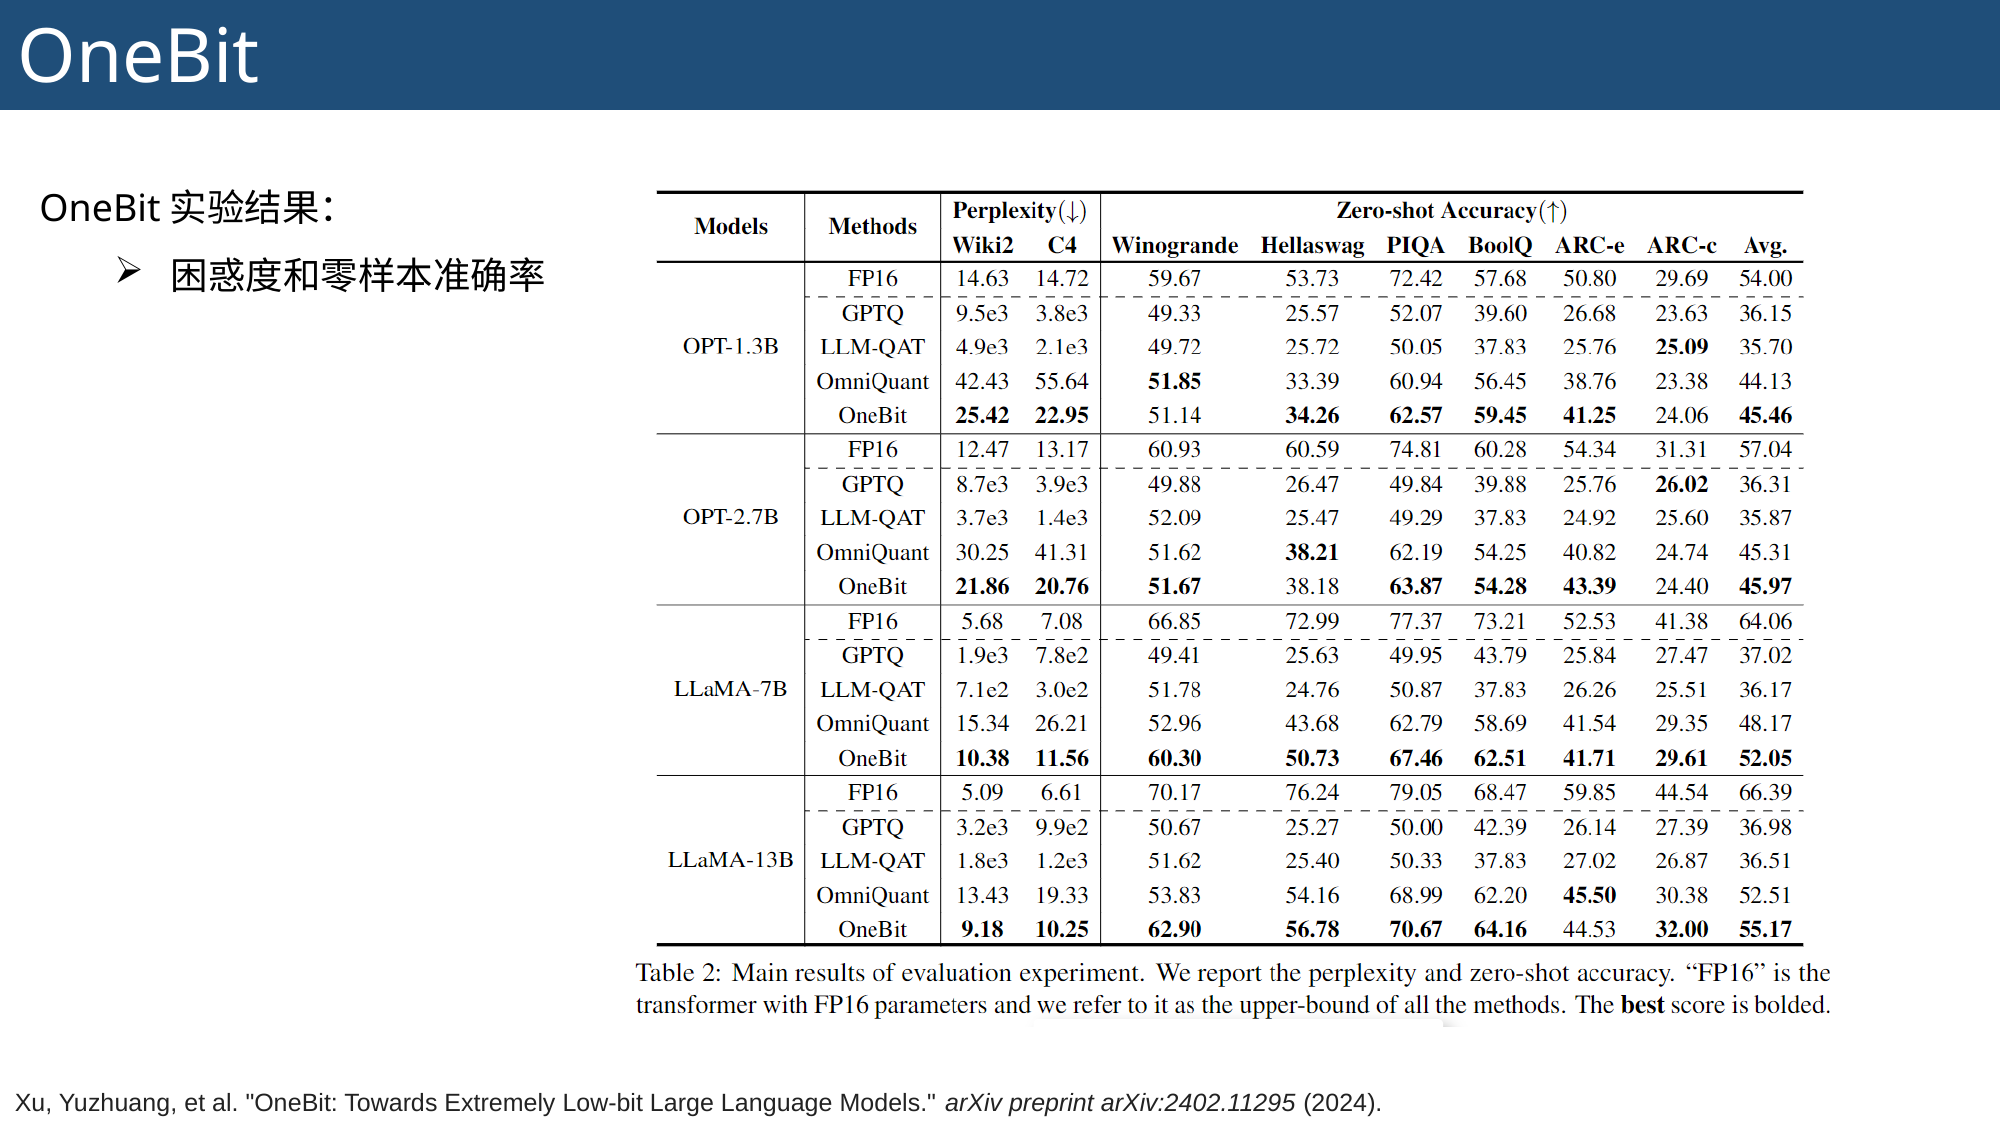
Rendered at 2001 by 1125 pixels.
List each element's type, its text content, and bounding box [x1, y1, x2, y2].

text_box [0, 0, 2000, 111]
text_box OneBit实验结果： 困惑度和零样本准确率 [24, 154, 1281, 305]
picture [635, 185, 1830, 1028]
text_box OneBit [2, 0, 275, 105]
text_box Xu, Yuzhuang, et al. "OneBit: Towards Extremely Low-bit Large Language Models." arXiv preprint arXiv:2402.11295 (2024). [0, 1079, 2000, 1125]
